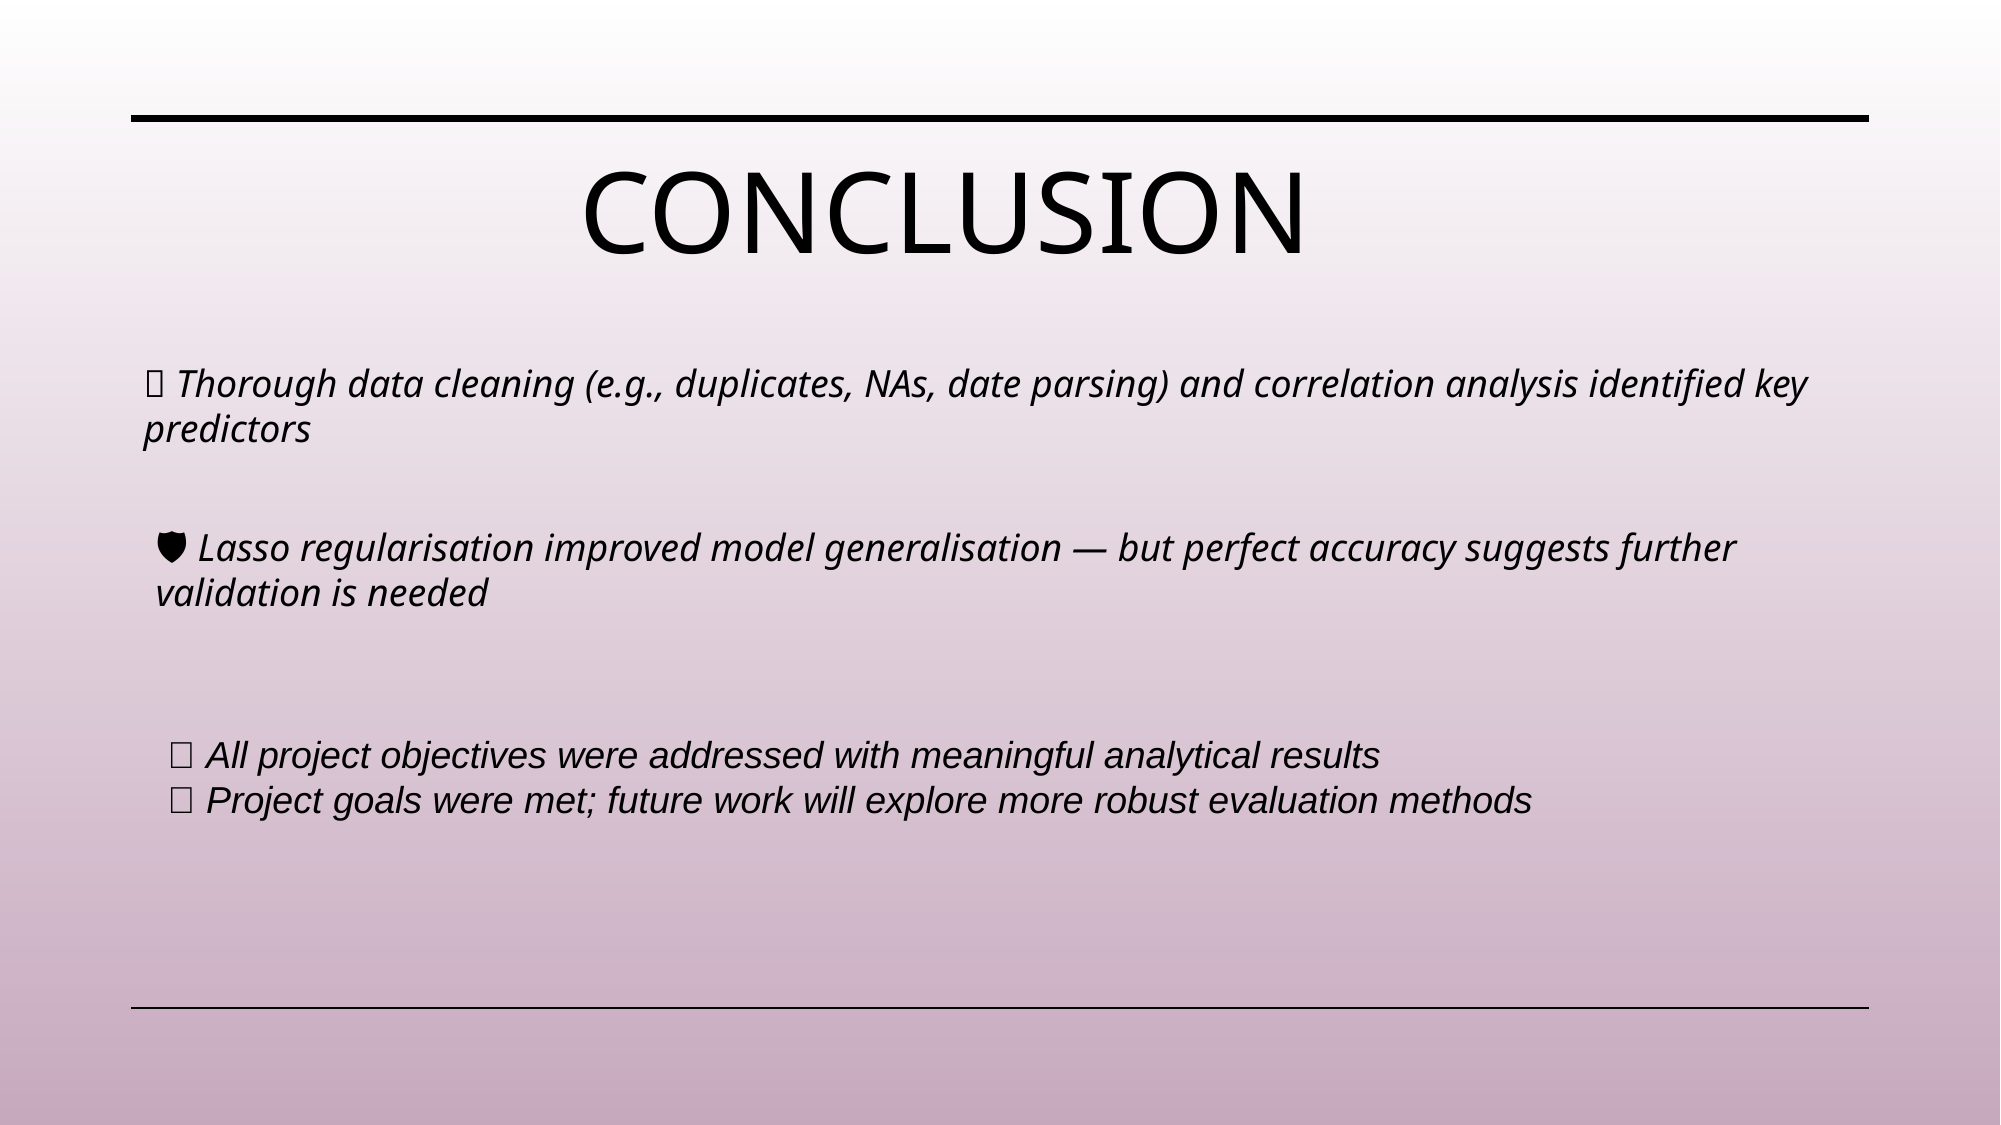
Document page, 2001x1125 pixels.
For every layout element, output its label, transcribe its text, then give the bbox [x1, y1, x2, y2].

text_box 🧹 Thorough data cleaning (e.g., duplicates, NAs, date parsing) and correlation analysis identified key predictors [128, 352, 1871, 458]
text_box ✅ All project objectives were addressed with meaningful analytical results ✅ Project goals were met; future work will explore more robust evaluation methods [152, 723, 1627, 874]
text_box 🛡️ Lasso regularisation improved model generalisation — but perfect accuracy suggests further validation is needed [141, 516, 1874, 622]
title Conclusion [126, 133, 1766, 724]
